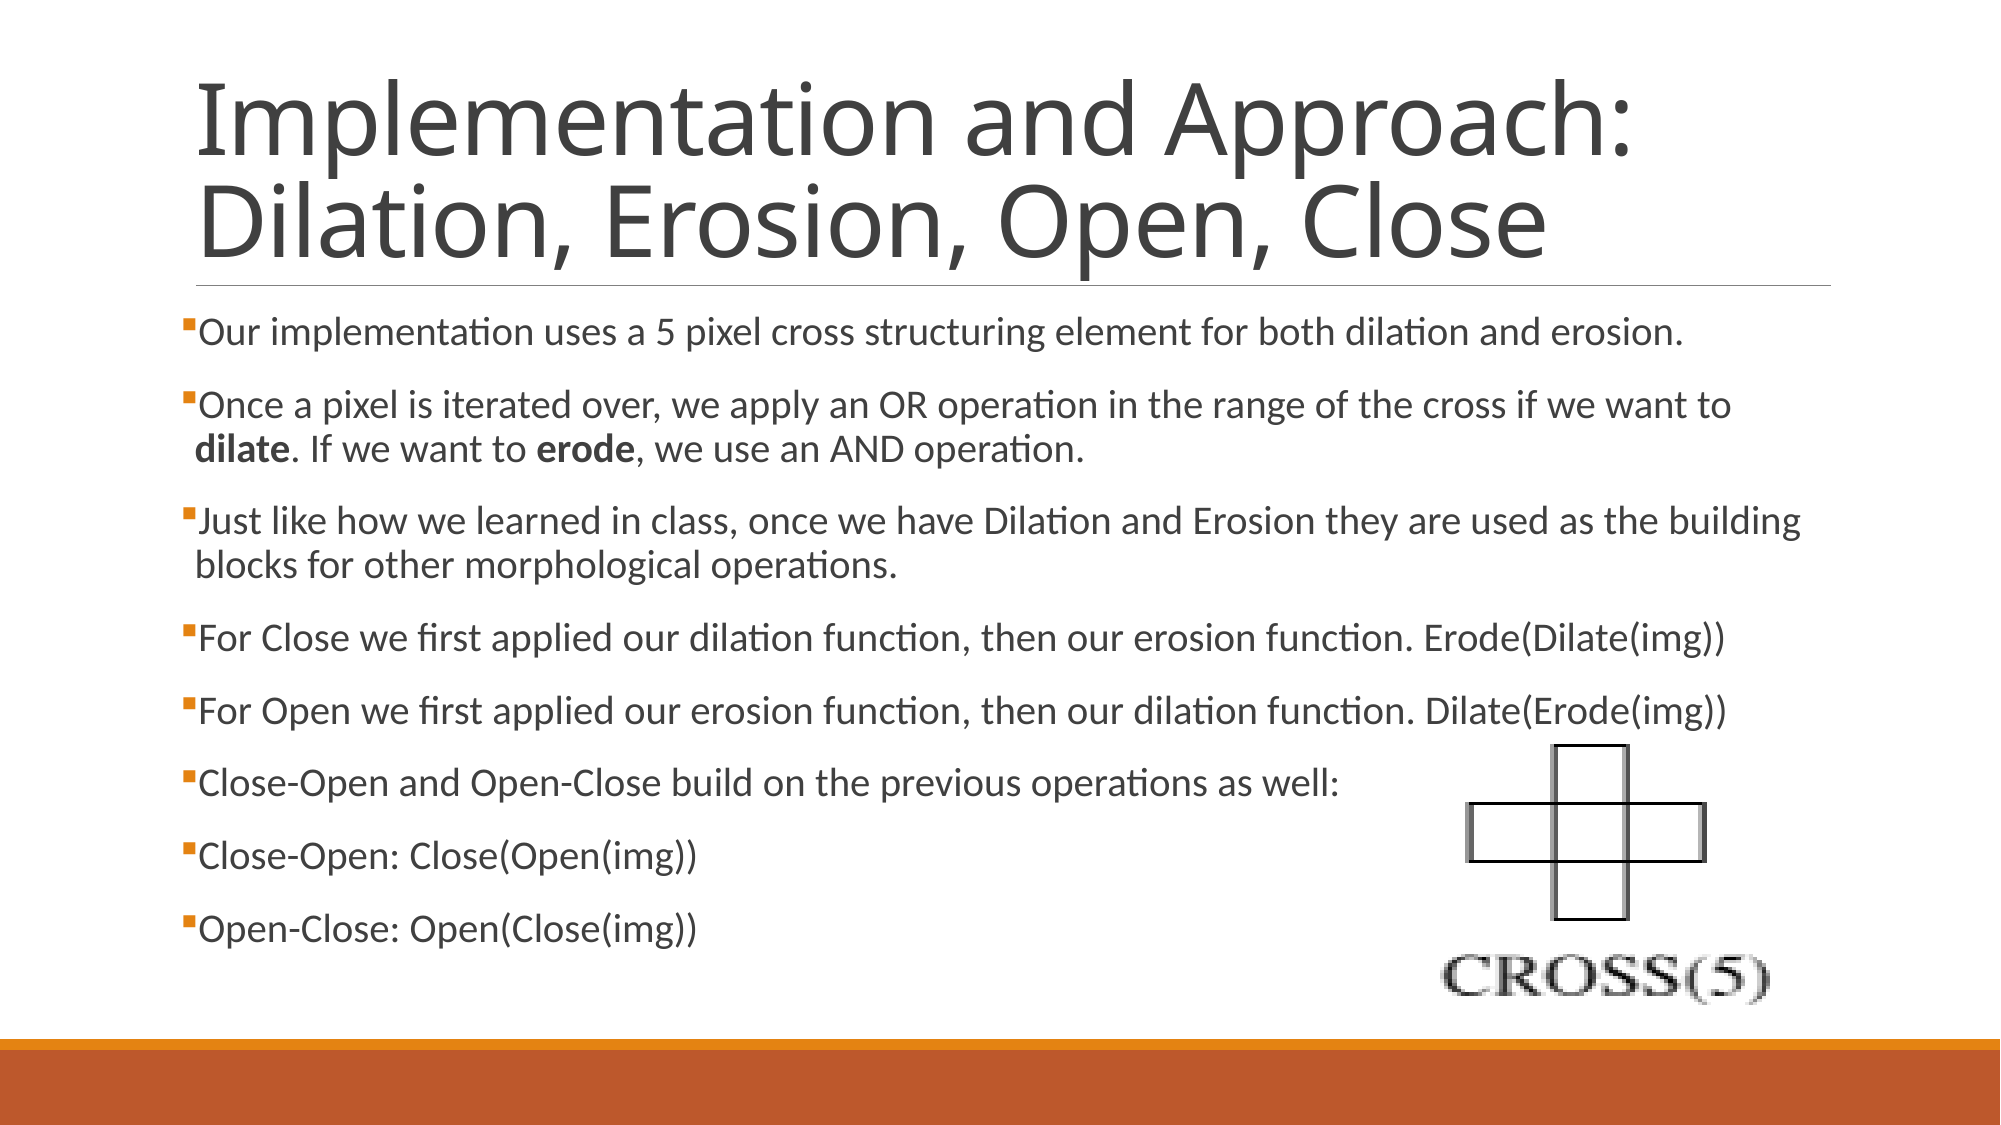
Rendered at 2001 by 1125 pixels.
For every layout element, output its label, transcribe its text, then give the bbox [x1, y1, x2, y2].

title Implementation and Approach: Dilation, Erosion, Open, Close [180, 47, 1830, 285]
picture [1401, 718, 1831, 1025]
list Our implementation uses a 5 pixel cross structuring element for both dilation and erosion. Once a pixel is iterated over, we apply an OR operation in the range of the cross if we want to dilate. If we want to erode, we use an AND operation. Just like how we learned in class, once we have Dilation and Erosion they are used as the building blocks for other morphological operations. For Close we first applied our dilation function, then our erosion function. Erode(Dilate(img)) For Open we first applied our erosion function, then our dilation function. Dilate(Erode(img)) Close-Open and Open-Close build on the previous operations as well: Close-Open: Close(Open(img)) Open-Close: Open(Close(img)) [180, 302, 1830, 963]
